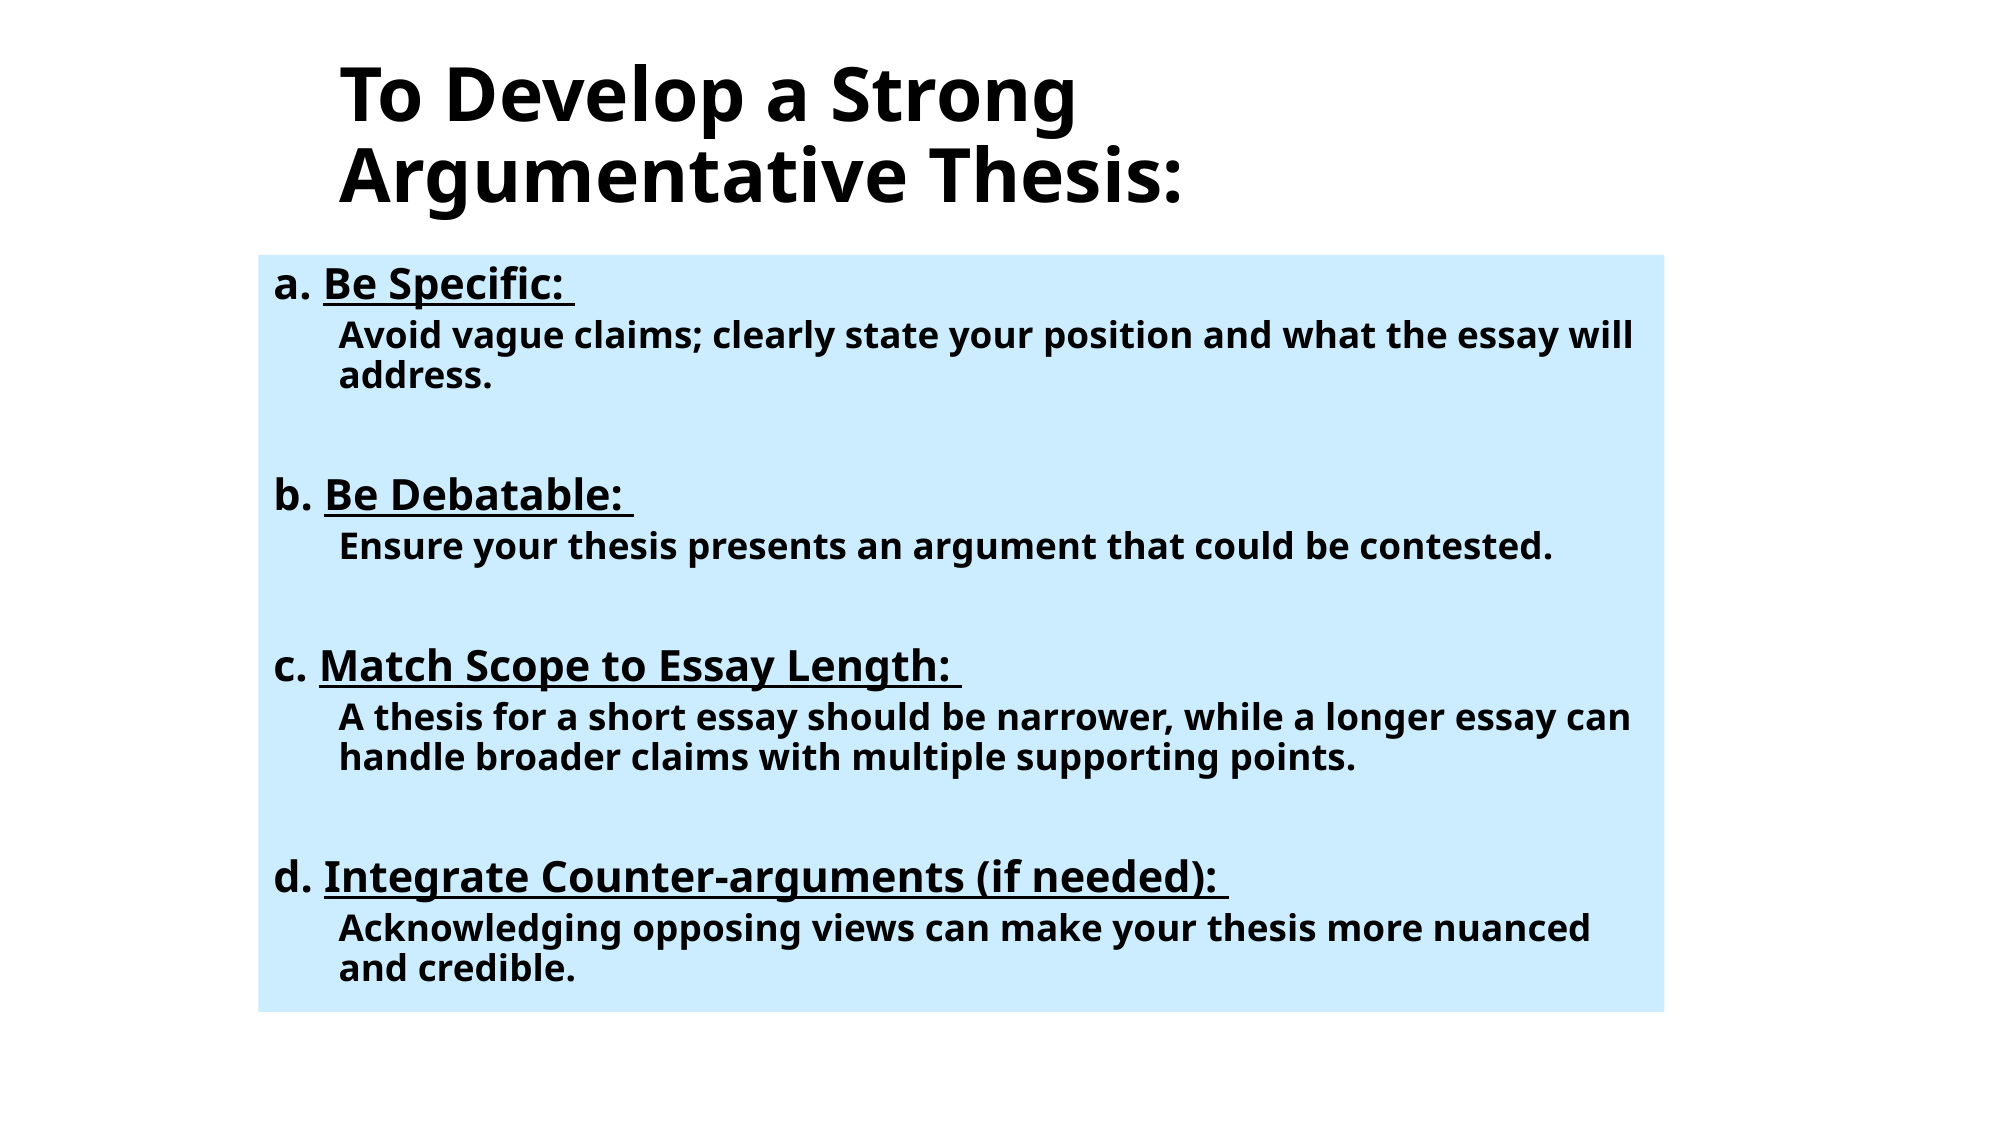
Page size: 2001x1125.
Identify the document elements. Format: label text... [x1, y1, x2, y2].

list a. Be Specific: Avoid vague claims; clearly state your position and what the essay will address. b. Be Debatable: Ensure your thesis presents an argument that could be contested. c. Match Scope to Essay Length: A thesis for a short essay should be narrower, while a longer essay can handle broader claims with multiple supporting points. d. Integrate Counter-arguments (if needed): Acknowledging opposing views can make your thesis more nuanced and credible. [258, 254, 1665, 1012]
title To Develop a Strong Argumentative Thesis: [324, 81, 1623, 204]
